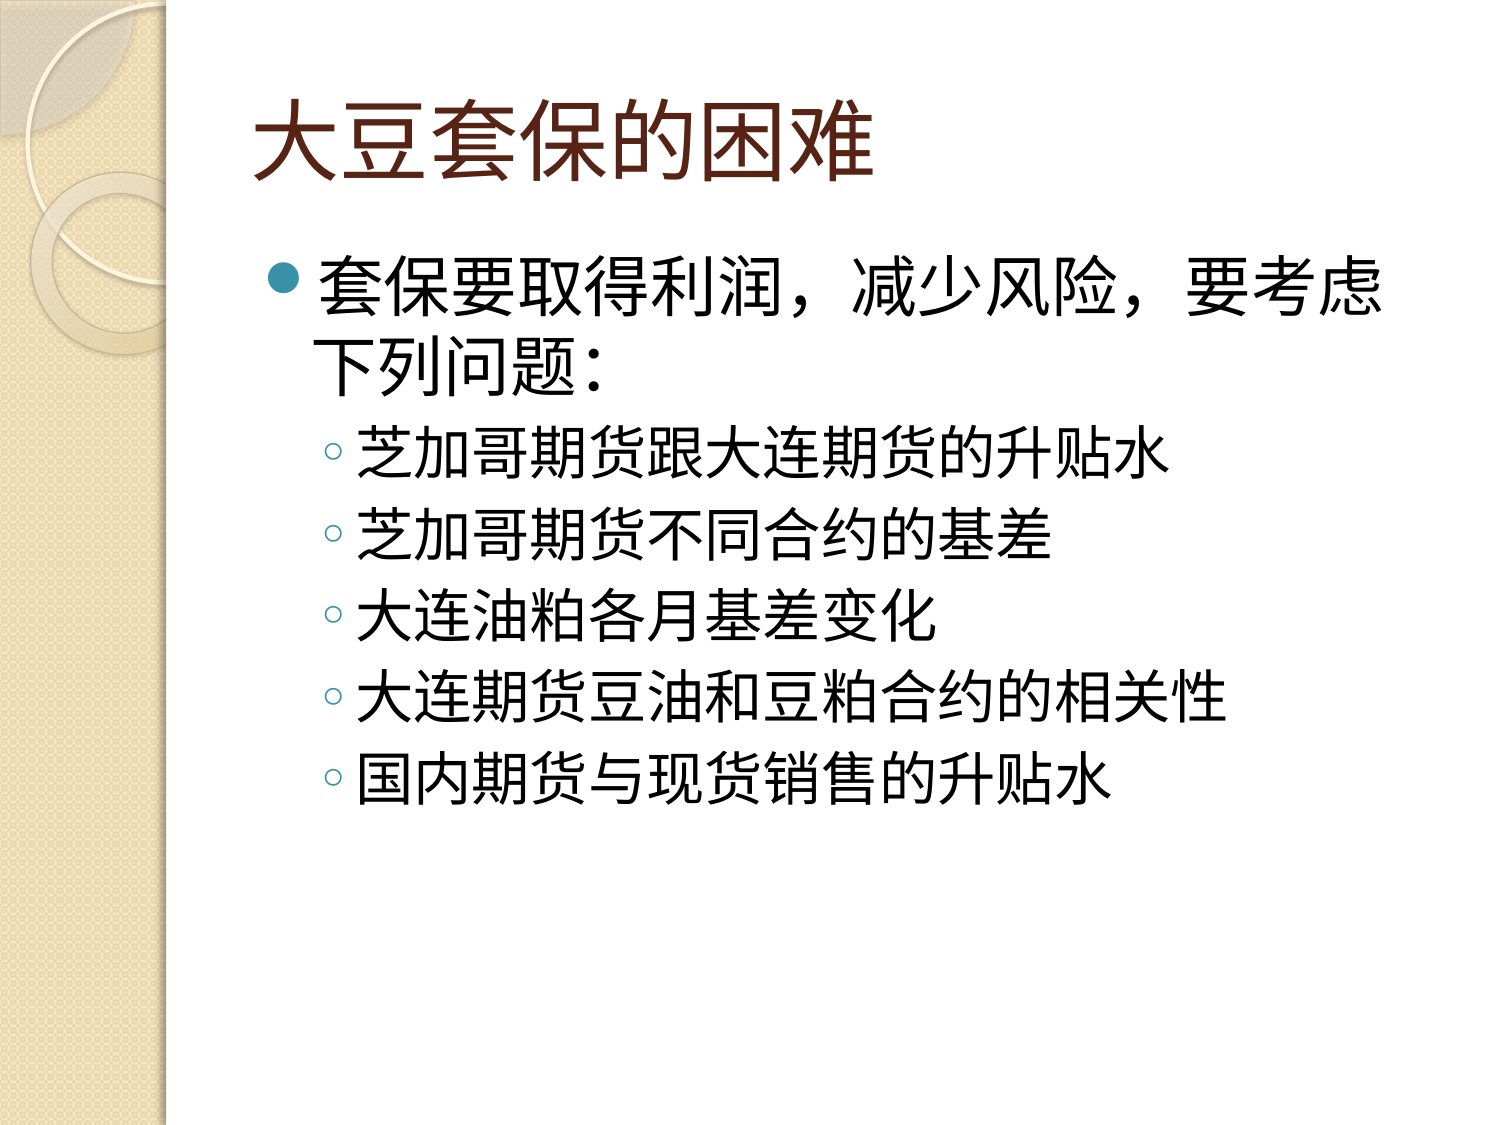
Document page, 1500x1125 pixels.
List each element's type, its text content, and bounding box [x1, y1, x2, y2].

list 套保要取得利润，减少风险，要考虑下列问题： 芝加哥期货跟大连期货的升贴水 芝加哥期货不同合约的基差 大连油粕各月基差变化 大连期货豆油和豆粕合约的相关性 国内期货与现货销售的升贴水 [235, 237, 1466, 1025]
title 大豆套保的困难 [235, 45, 1466, 233]
